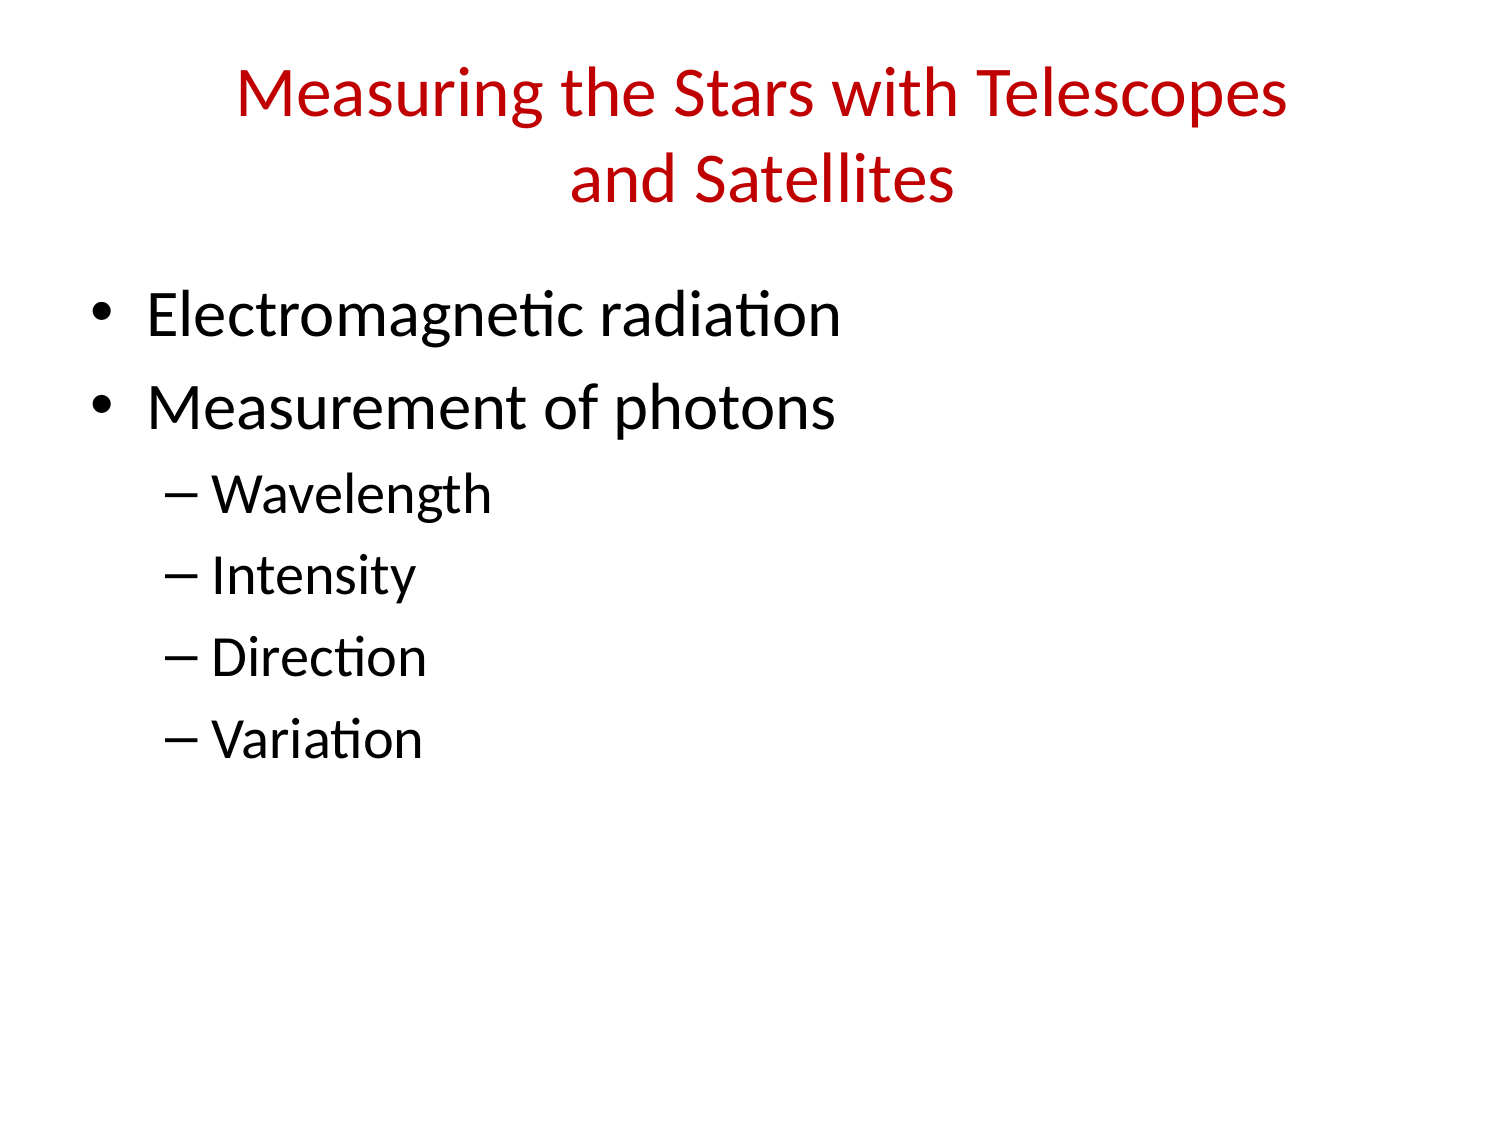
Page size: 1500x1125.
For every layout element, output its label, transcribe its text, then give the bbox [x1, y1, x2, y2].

list Electromagnetic radiation Measurement of photons Wavelength Intensity Direction Variation [75, 262, 1425, 1005]
title Measuring the Stars with Telescopes and Satellites [187, 37, 1338, 225]
